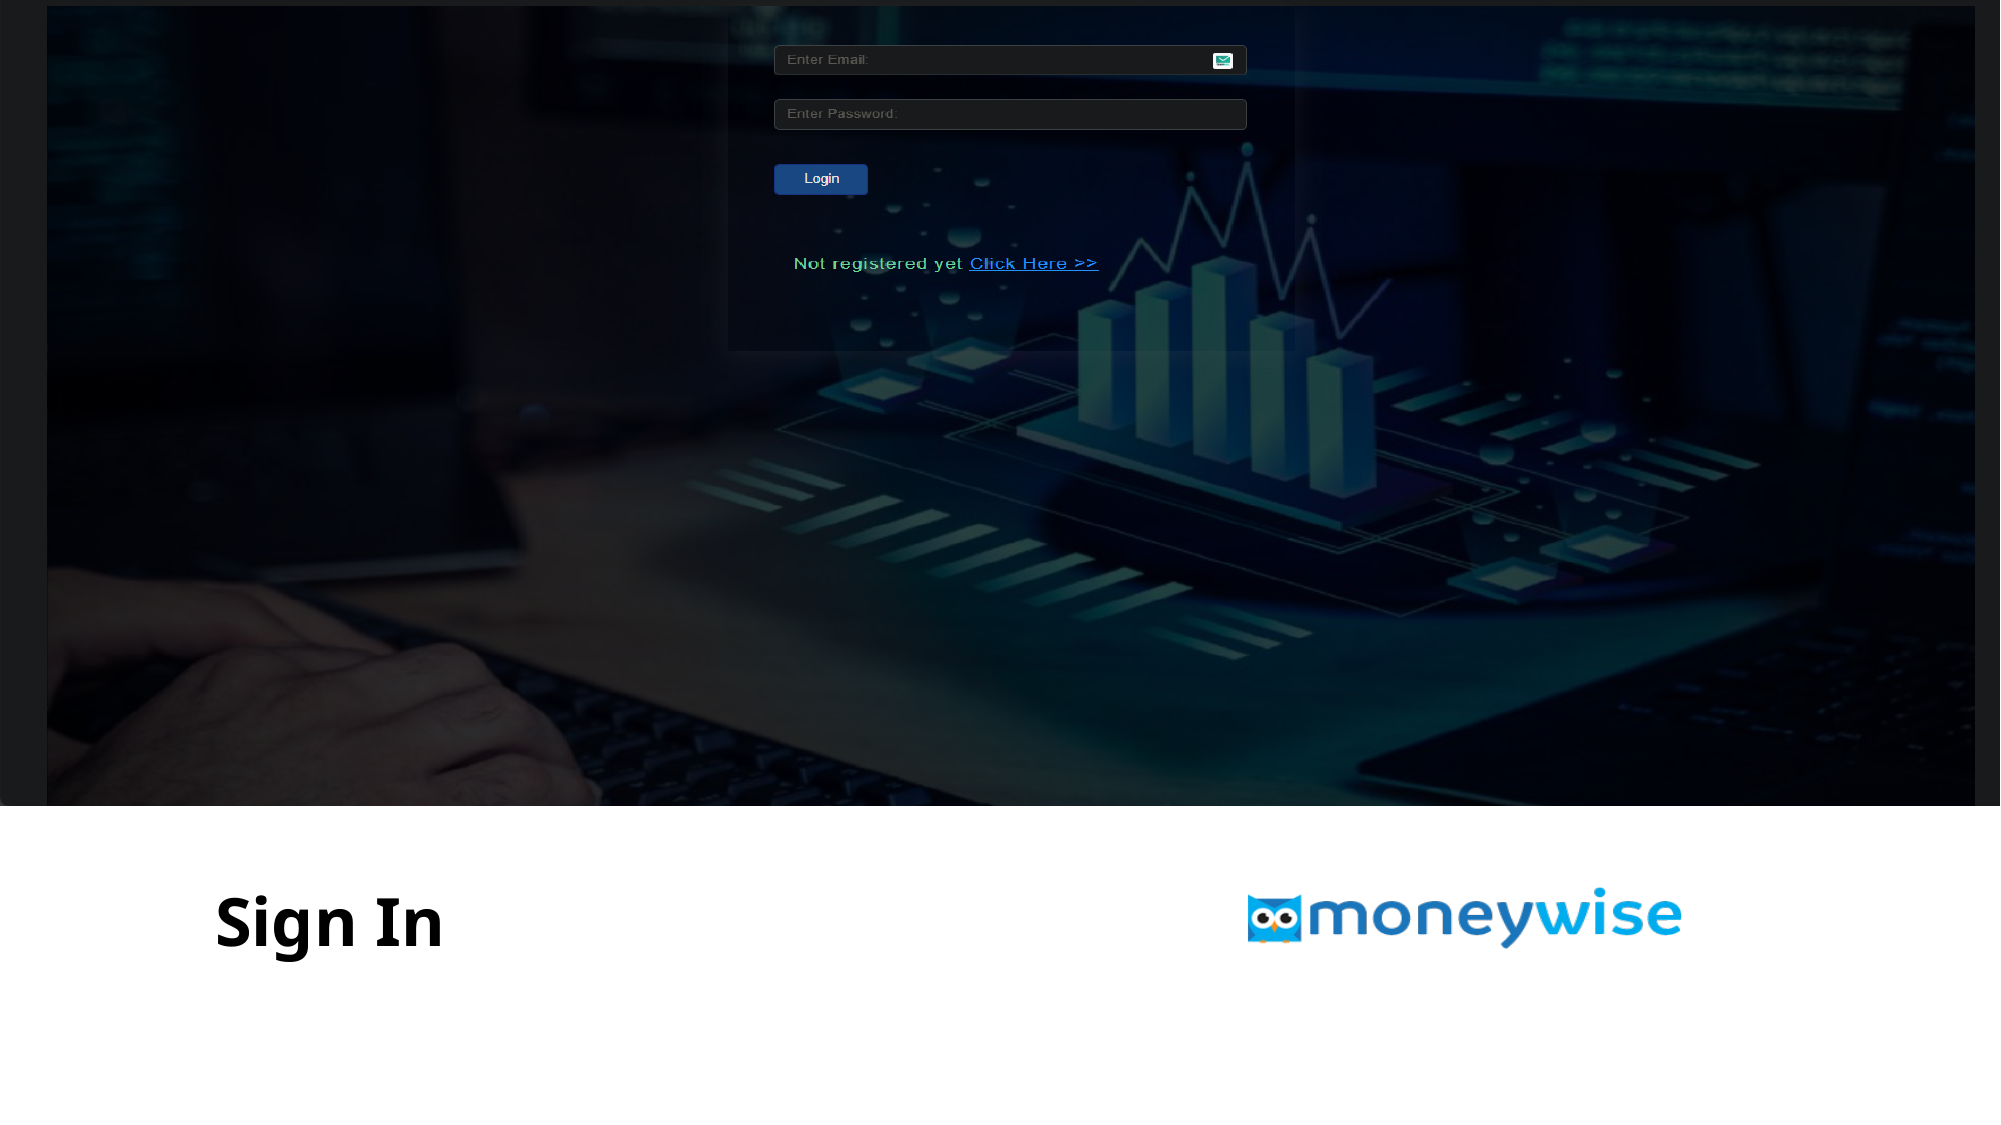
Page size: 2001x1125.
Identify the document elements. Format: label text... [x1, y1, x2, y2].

picture [0, 0, 2000, 806]
picture [1235, 880, 1692, 968]
title Sign In [200, 840, 1732, 968]
